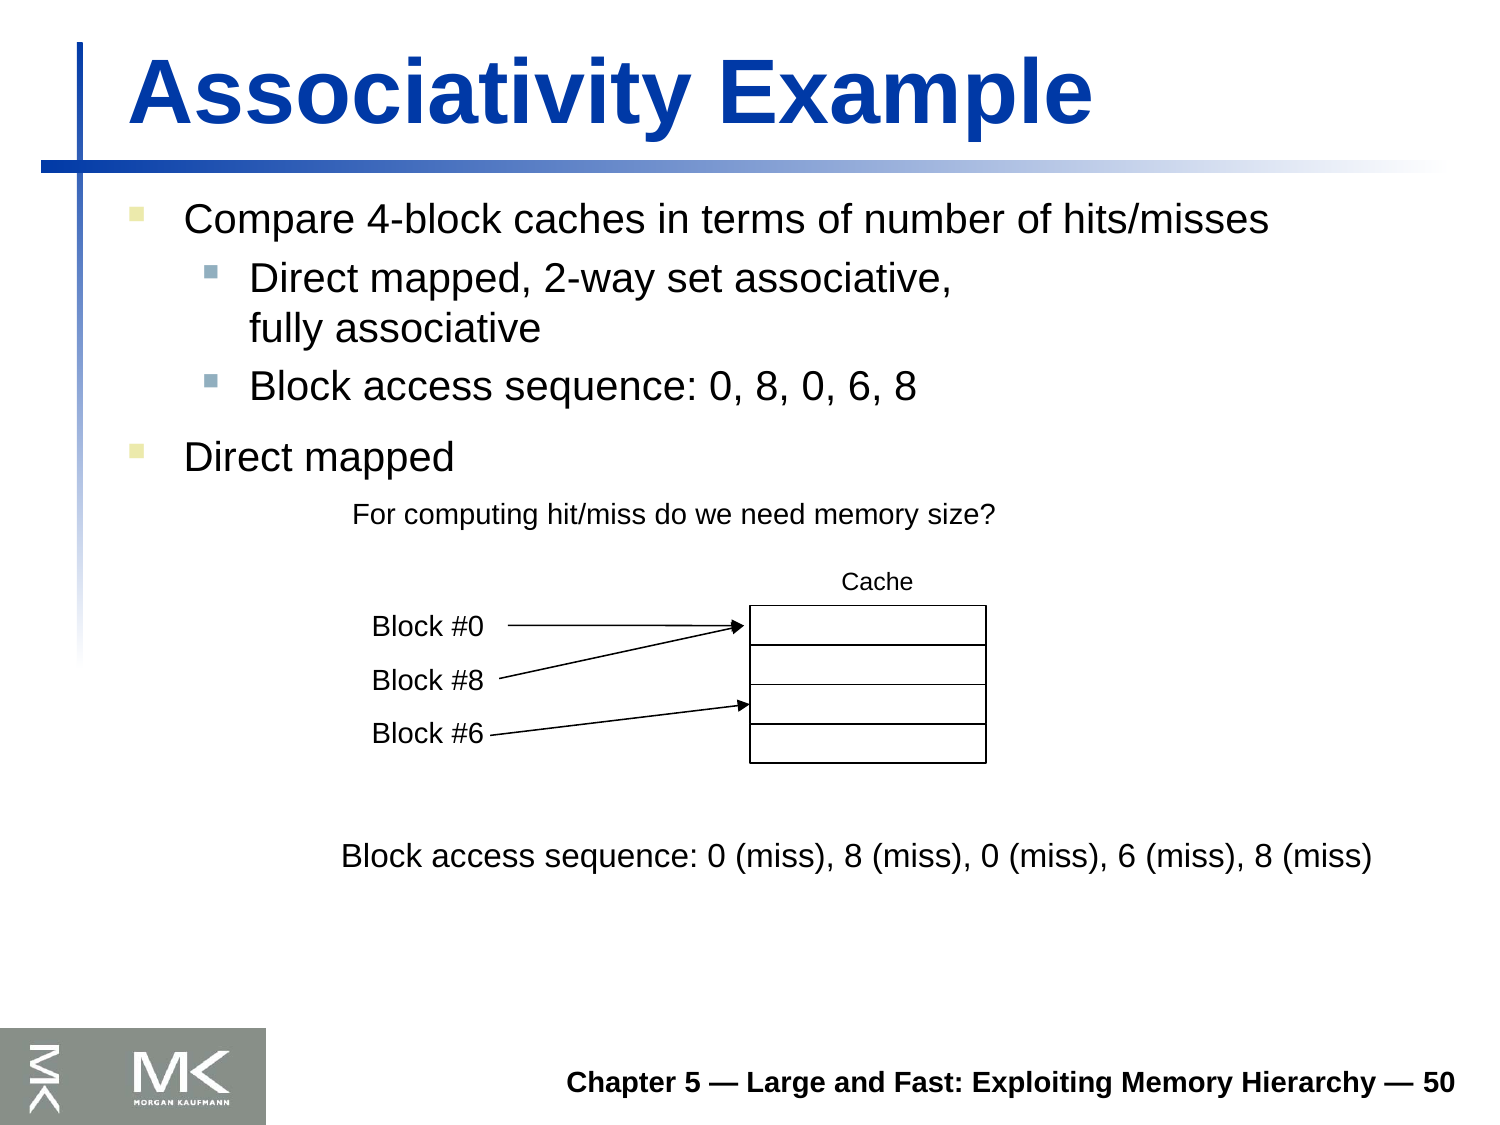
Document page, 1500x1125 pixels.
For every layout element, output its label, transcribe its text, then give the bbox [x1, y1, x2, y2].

text_box [749, 605, 987, 645]
text_box [749, 684, 987, 724]
list Compare 4-block caches in terms of number of hits/misses Direct mapped, 2-way set associative, fully associative Block access sequence: 0, 8, 0, 6, 8 Direct mapped [112, 184, 1469, 492]
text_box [489, 703, 751, 736]
text_box [749, 645, 987, 684]
picture [0, 1028, 266, 1125]
text_box [749, 724, 987, 764]
text_box Block #0 [356, 600, 500, 650]
text_box Block #8 [356, 653, 500, 704]
text_box Block access sequence: 0 (miss), 8 (miss), 0 (miss), 6 (miss), 8 (miss) [251, 826, 1459, 882]
text_box For computing hit/miss do we need memory size? [337, 488, 1012, 538]
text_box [499, 625, 745, 680]
text_box Cache [826, 557, 929, 603]
text_box Block #6 [356, 707, 500, 757]
footer Chapter 5 — Large and Fast: Exploiting Memory Hierarchy — 50 [277, 1046, 1471, 1106]
title Associativity Example [112, 23, 1468, 149]
